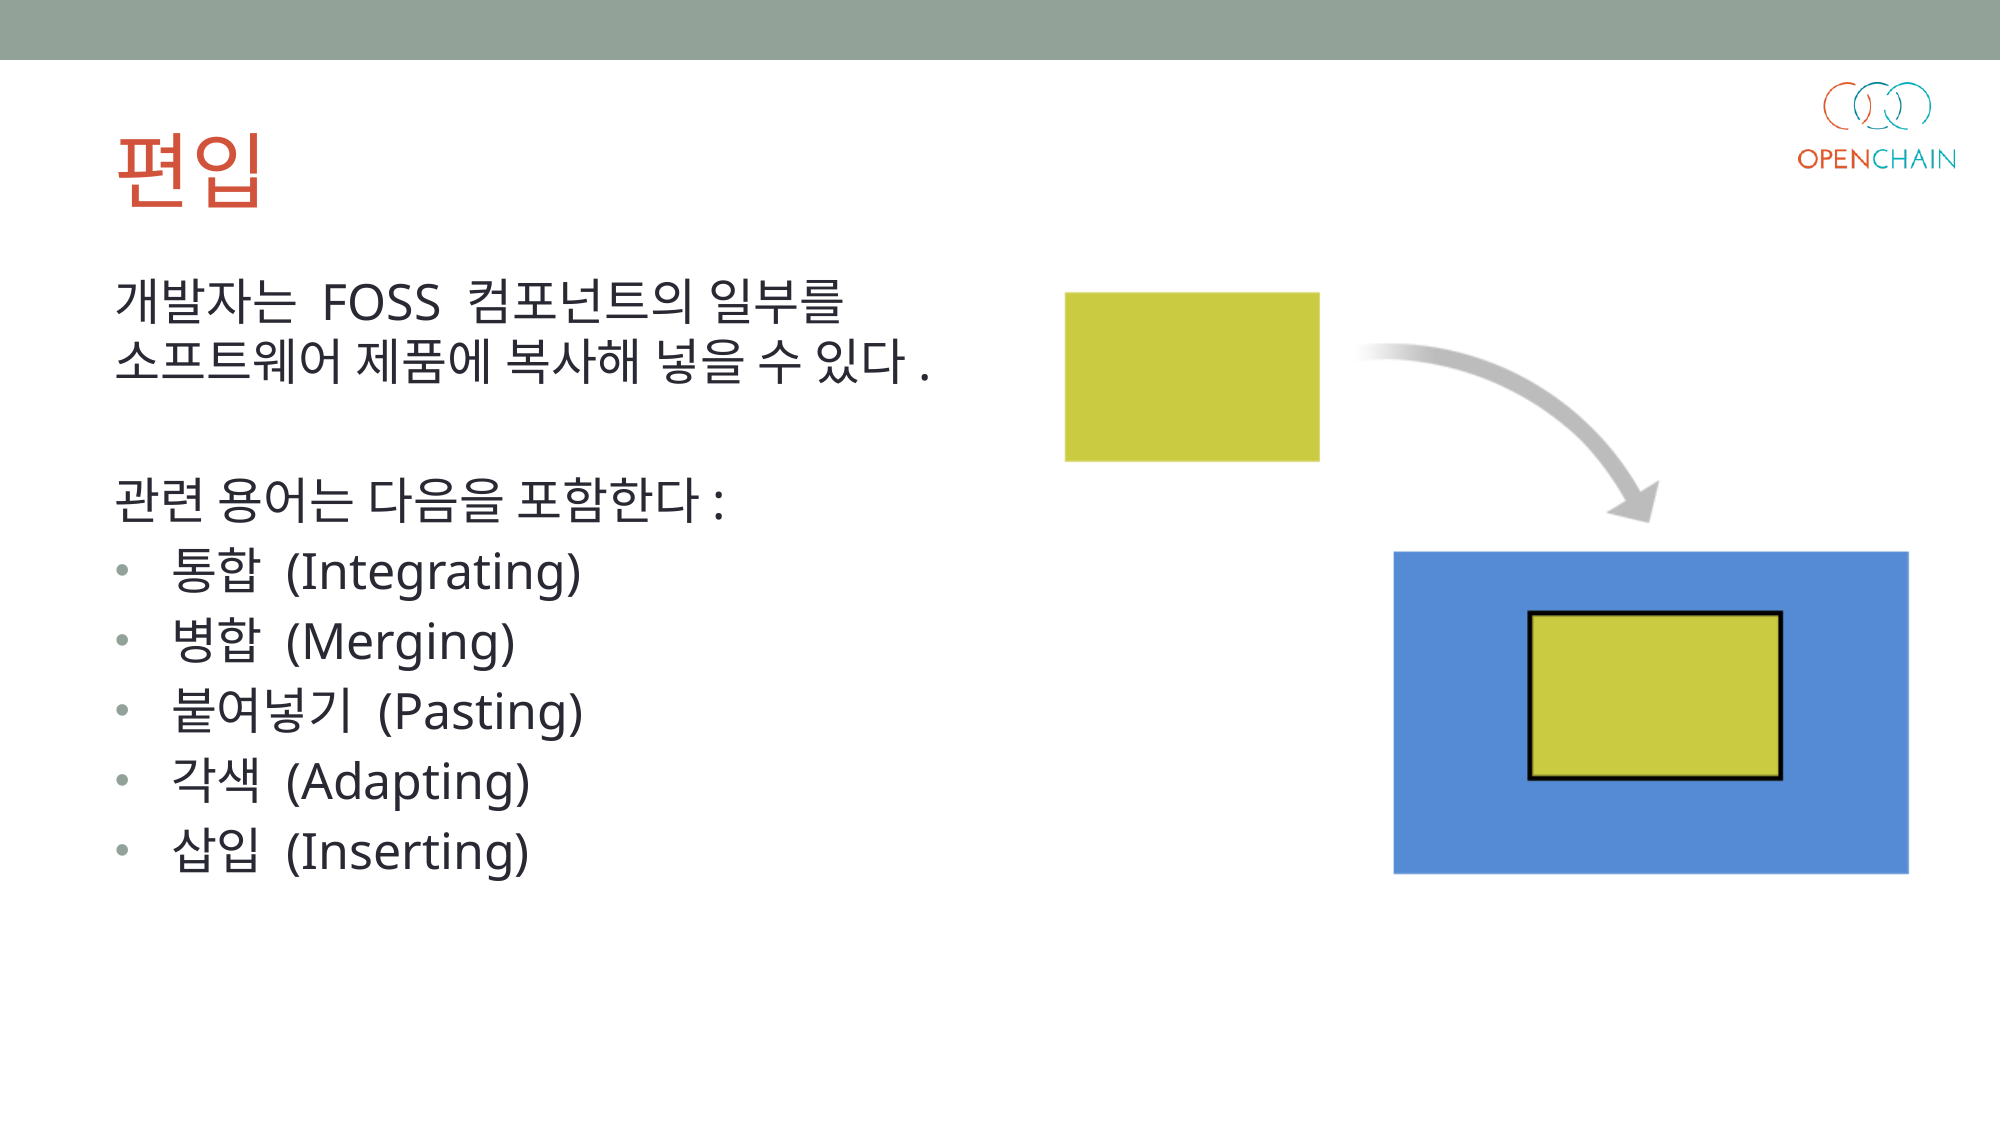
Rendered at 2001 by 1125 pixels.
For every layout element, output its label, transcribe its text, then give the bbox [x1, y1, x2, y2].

picture [872, 225, 2000, 928]
text_box 개발자는 FOSS 컴포넌트의 일부를 소프트웨어 제품에 복사해 넣을 수 있다. 관련 용어는 다음을 포함한다: 통합 (Integrating) 병합 (Merging) 붙여넣기 (Pasting) 각색 (Adapting) 삽입 (Inserting) [99, 262, 1026, 1063]
text_box 편입 [99, 87, 1900, 250]
picture [1798, 82, 1955, 169]
